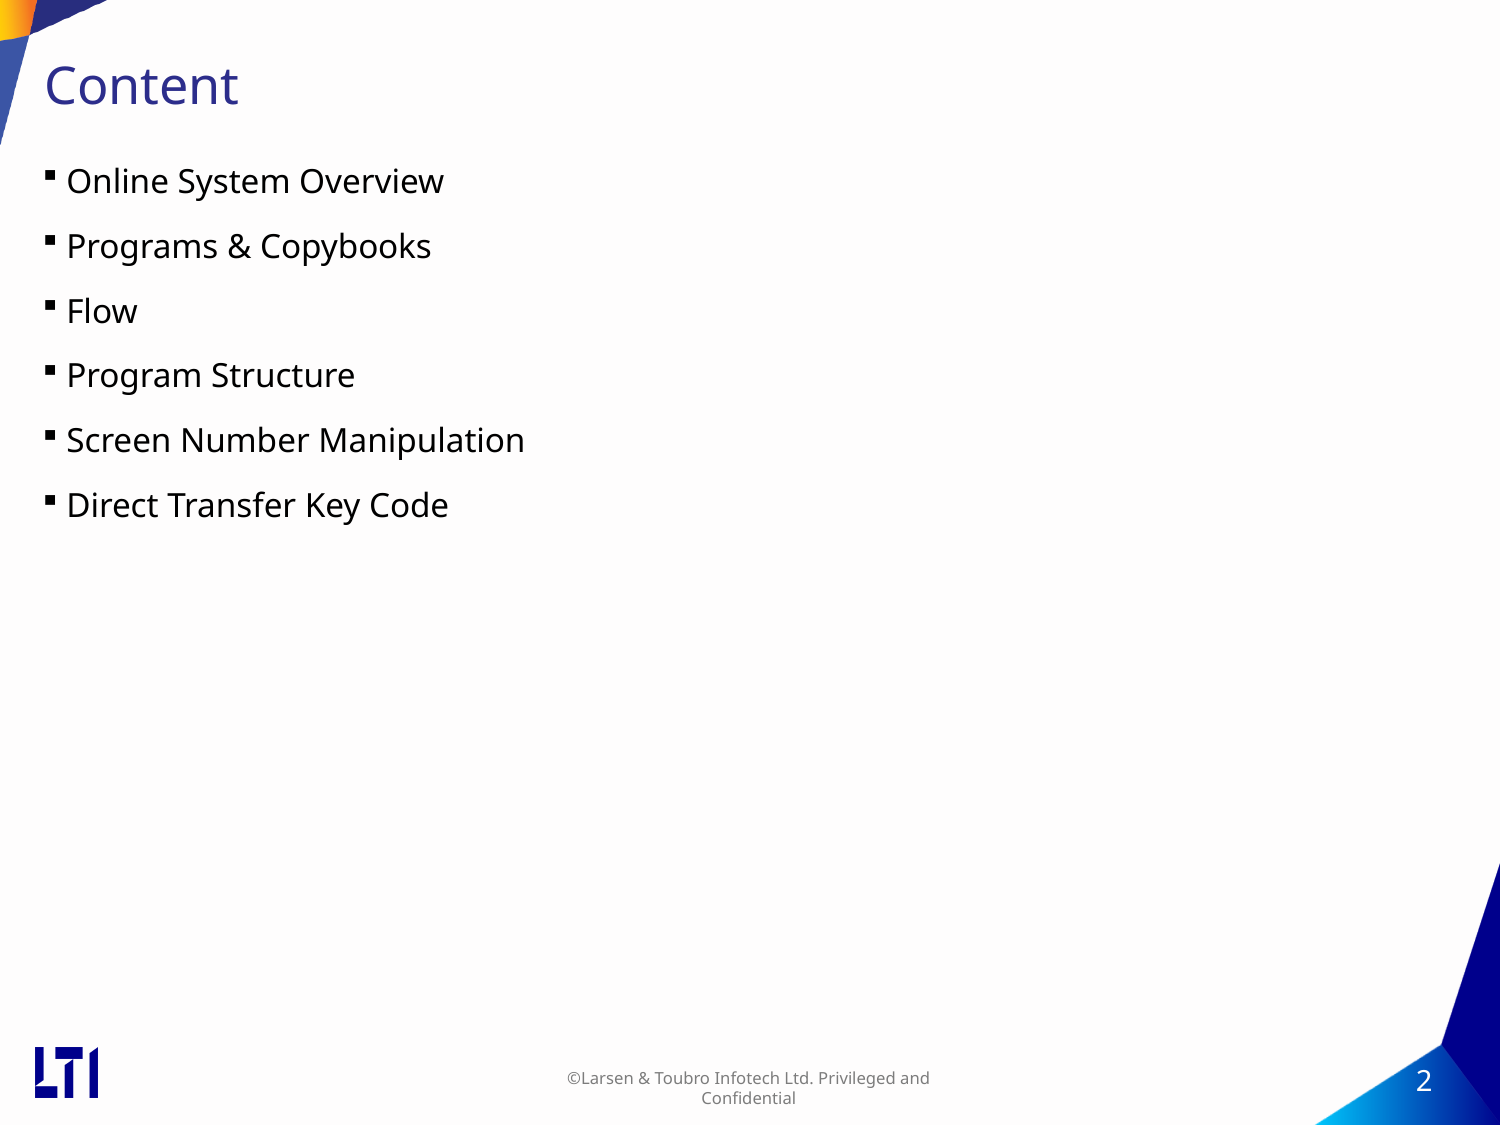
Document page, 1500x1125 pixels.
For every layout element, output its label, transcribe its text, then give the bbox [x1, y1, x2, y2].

title Content [44, 52, 1455, 116]
picture [0, 0, 110, 145]
list Online System Overview Programs & Copybooks Flow Program Structure Screen Number Manipulation Direct Transfer Key Code [42, 159, 1456, 1021]
picture [1310, 854, 1500, 1125]
picture [35, 1047, 98, 1098]
